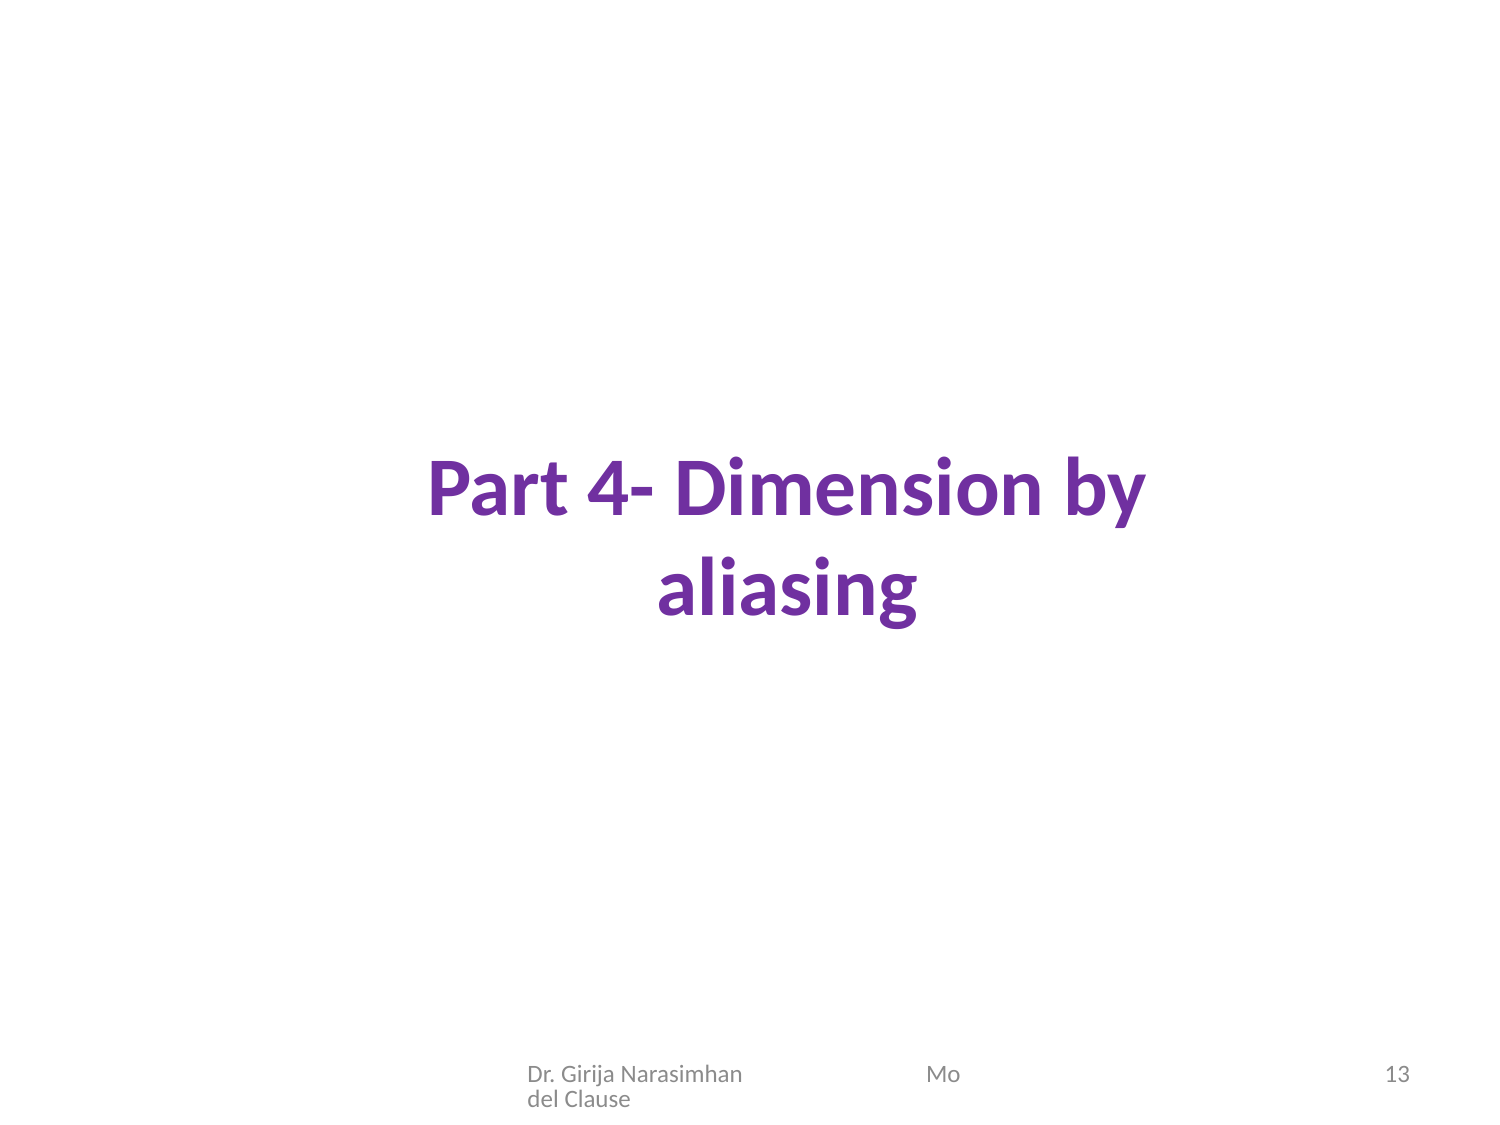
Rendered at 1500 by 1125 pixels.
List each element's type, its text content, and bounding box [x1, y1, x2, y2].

slide_number 13 [1074, 1042, 1425, 1103]
footer Dr. Girija Narasimhan Model Clause [512, 1042, 988, 1103]
text_box Part 4- Dimension by aliasing [224, 424, 1350, 640]
